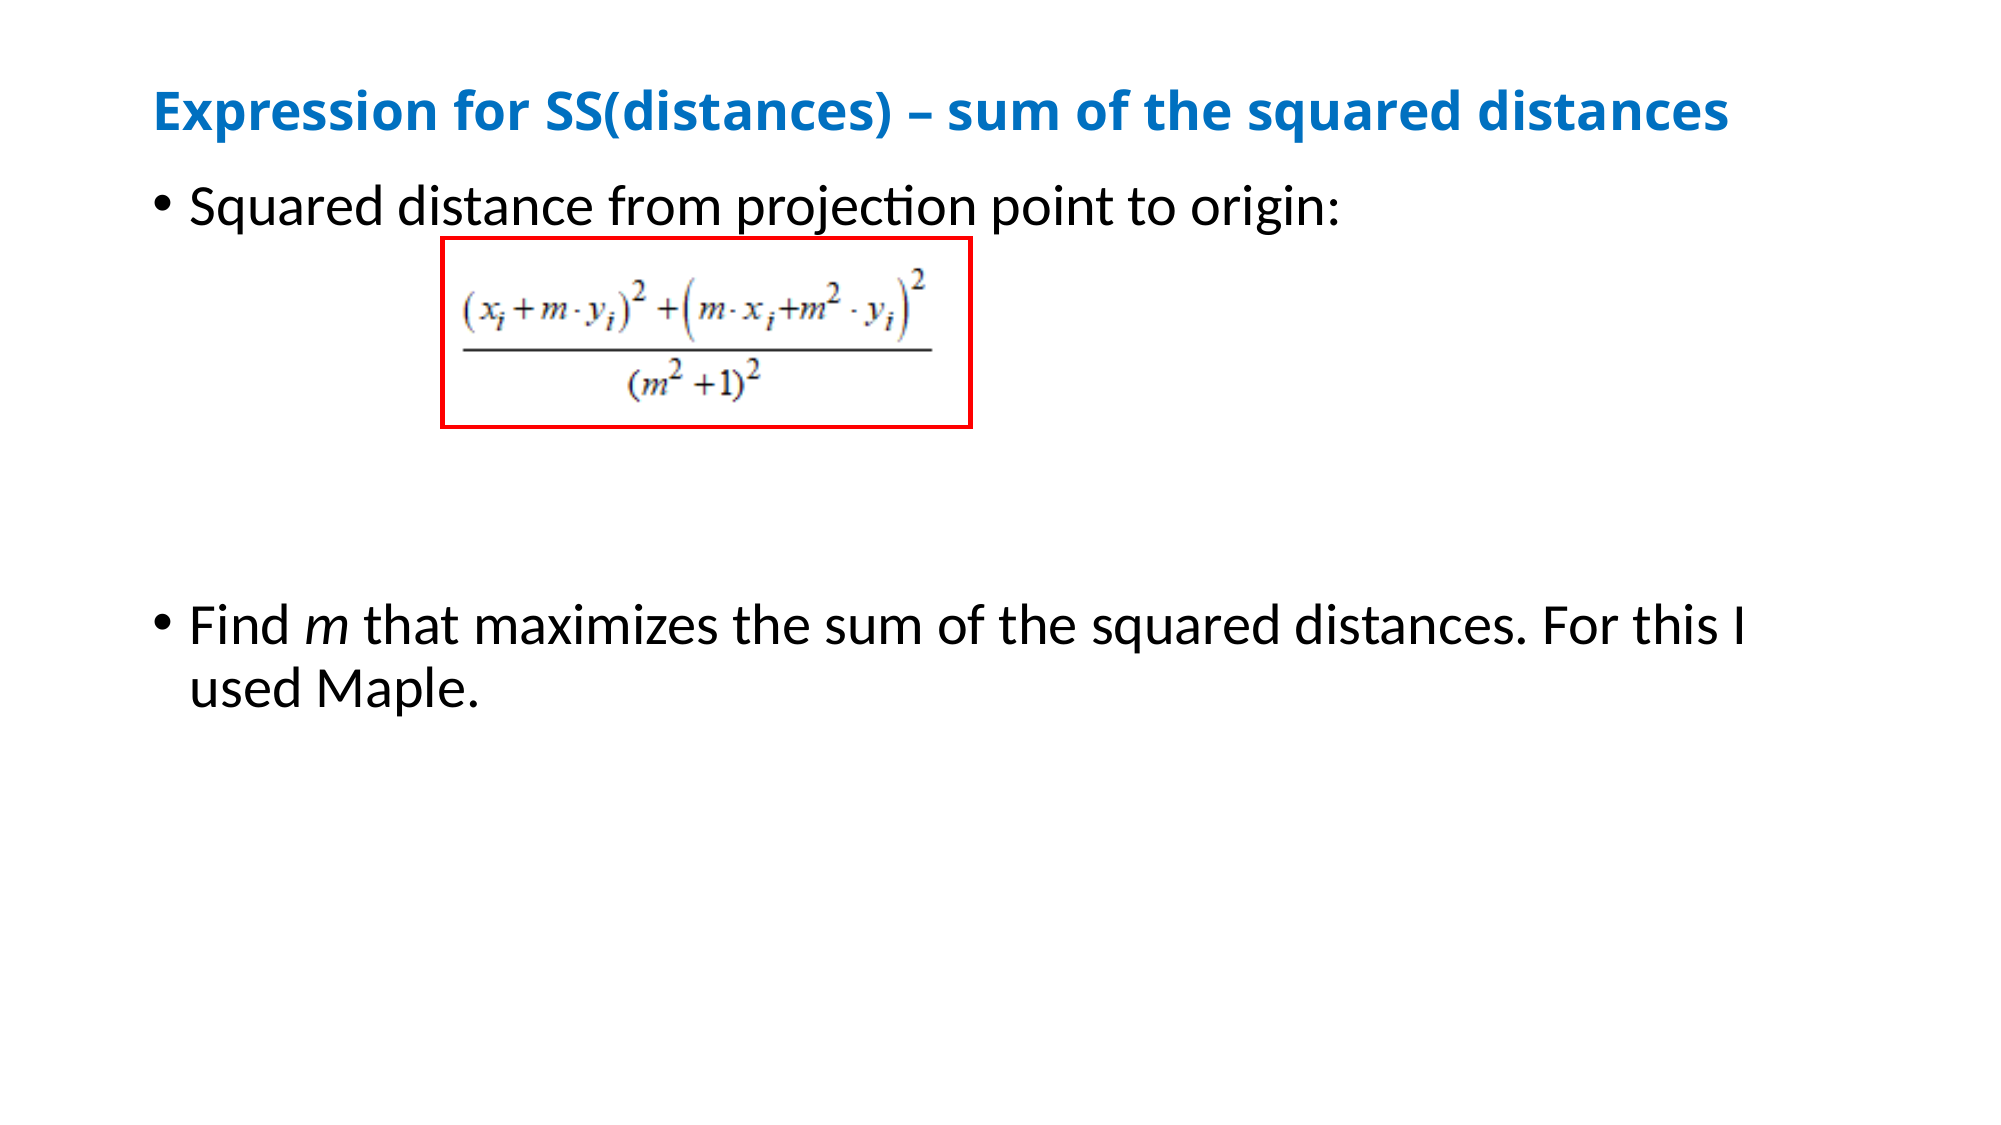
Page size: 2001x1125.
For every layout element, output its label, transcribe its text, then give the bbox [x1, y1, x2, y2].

title Expression for SS(distances) – sum of the squared distances [137, 59, 1863, 167]
list Squared distance from projection point to origin: Find m that maximizes the sum of the squared distances. For this I used Maple. [137, 167, 1863, 1014]
picture [450, 253, 951, 414]
text_box [442, 237, 972, 428]
